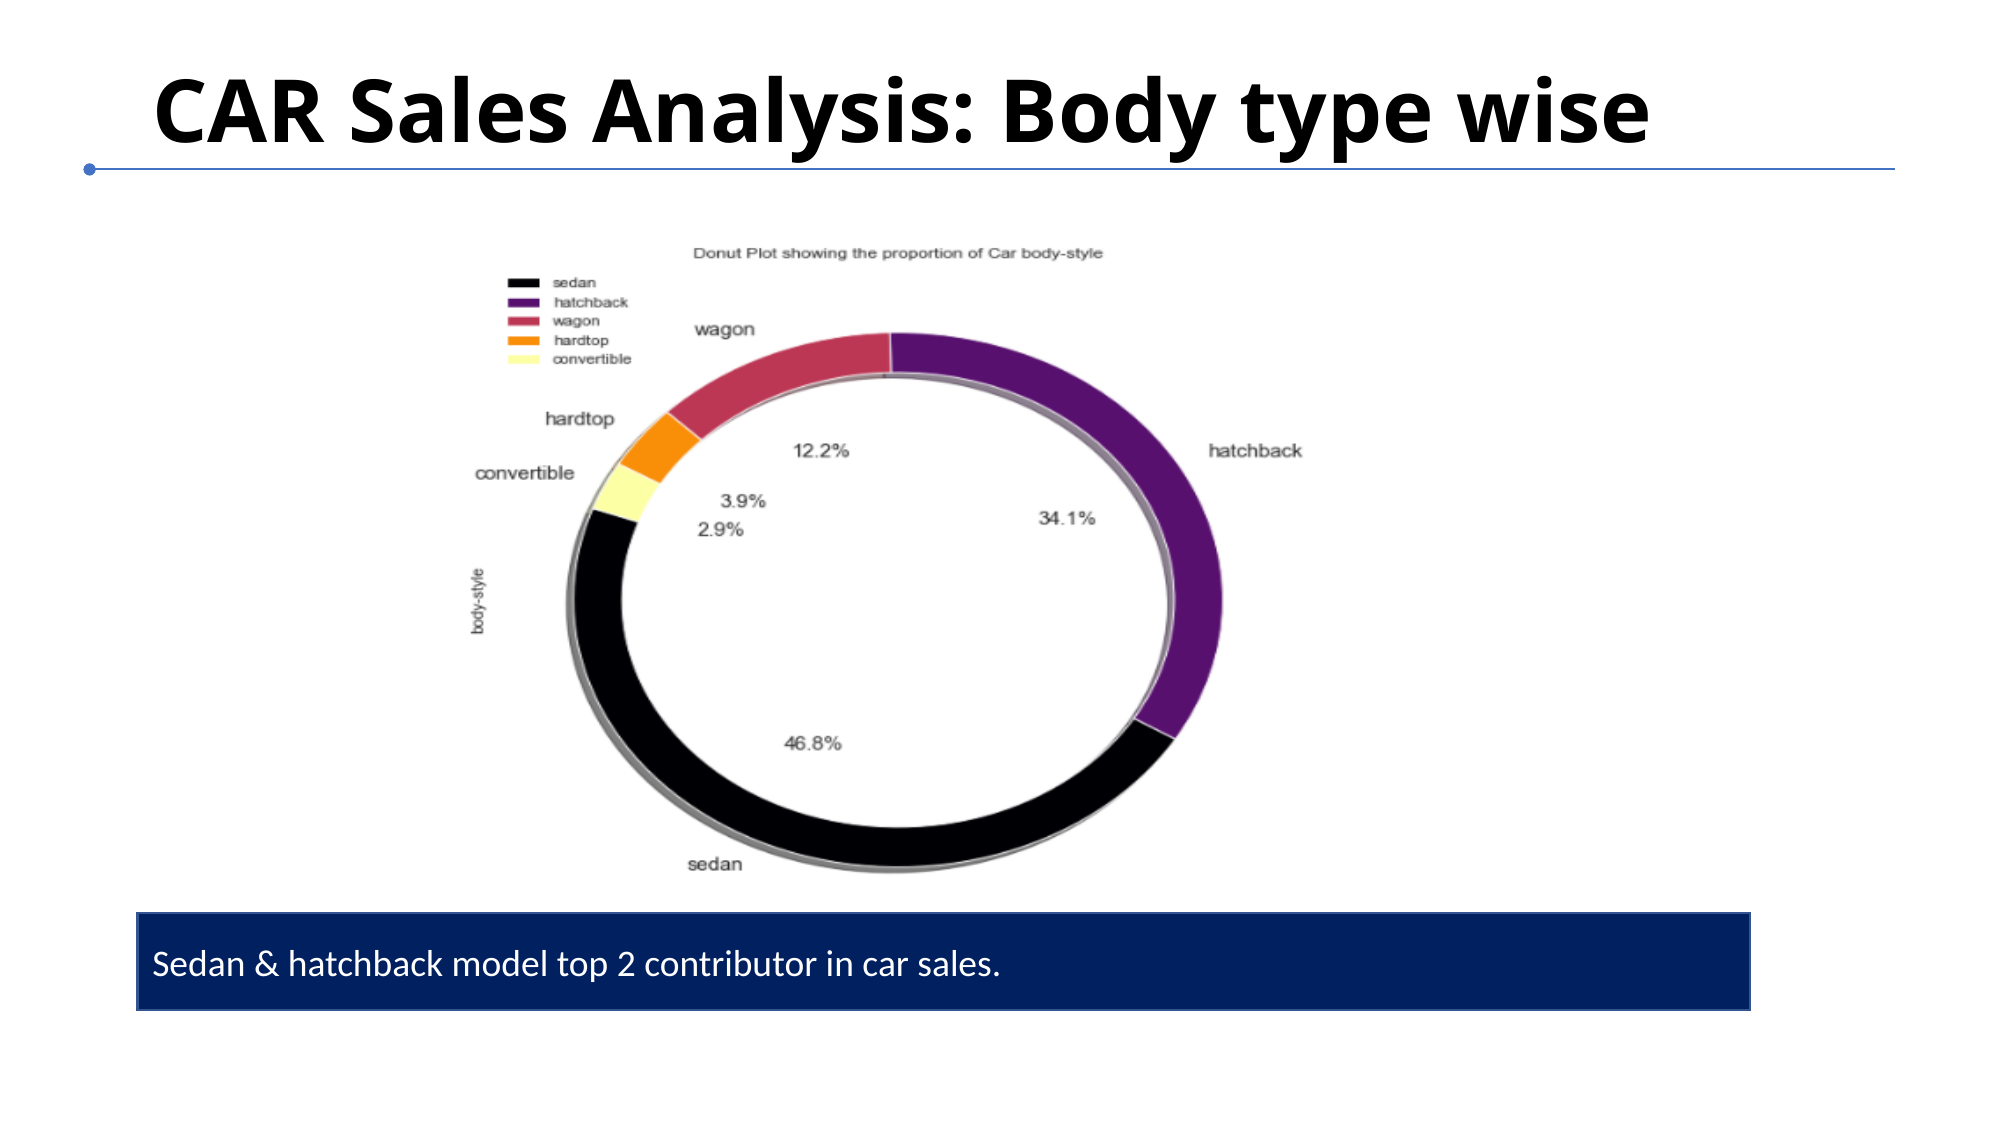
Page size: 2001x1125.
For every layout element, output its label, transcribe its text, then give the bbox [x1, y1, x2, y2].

text_box Sedan & hatchback model top 2 contributor in car sales. [136, 912, 1751, 1011]
title CAR Sales Analysis: Body type wise [137, 59, 1863, 168]
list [459, 231, 1442, 934]
